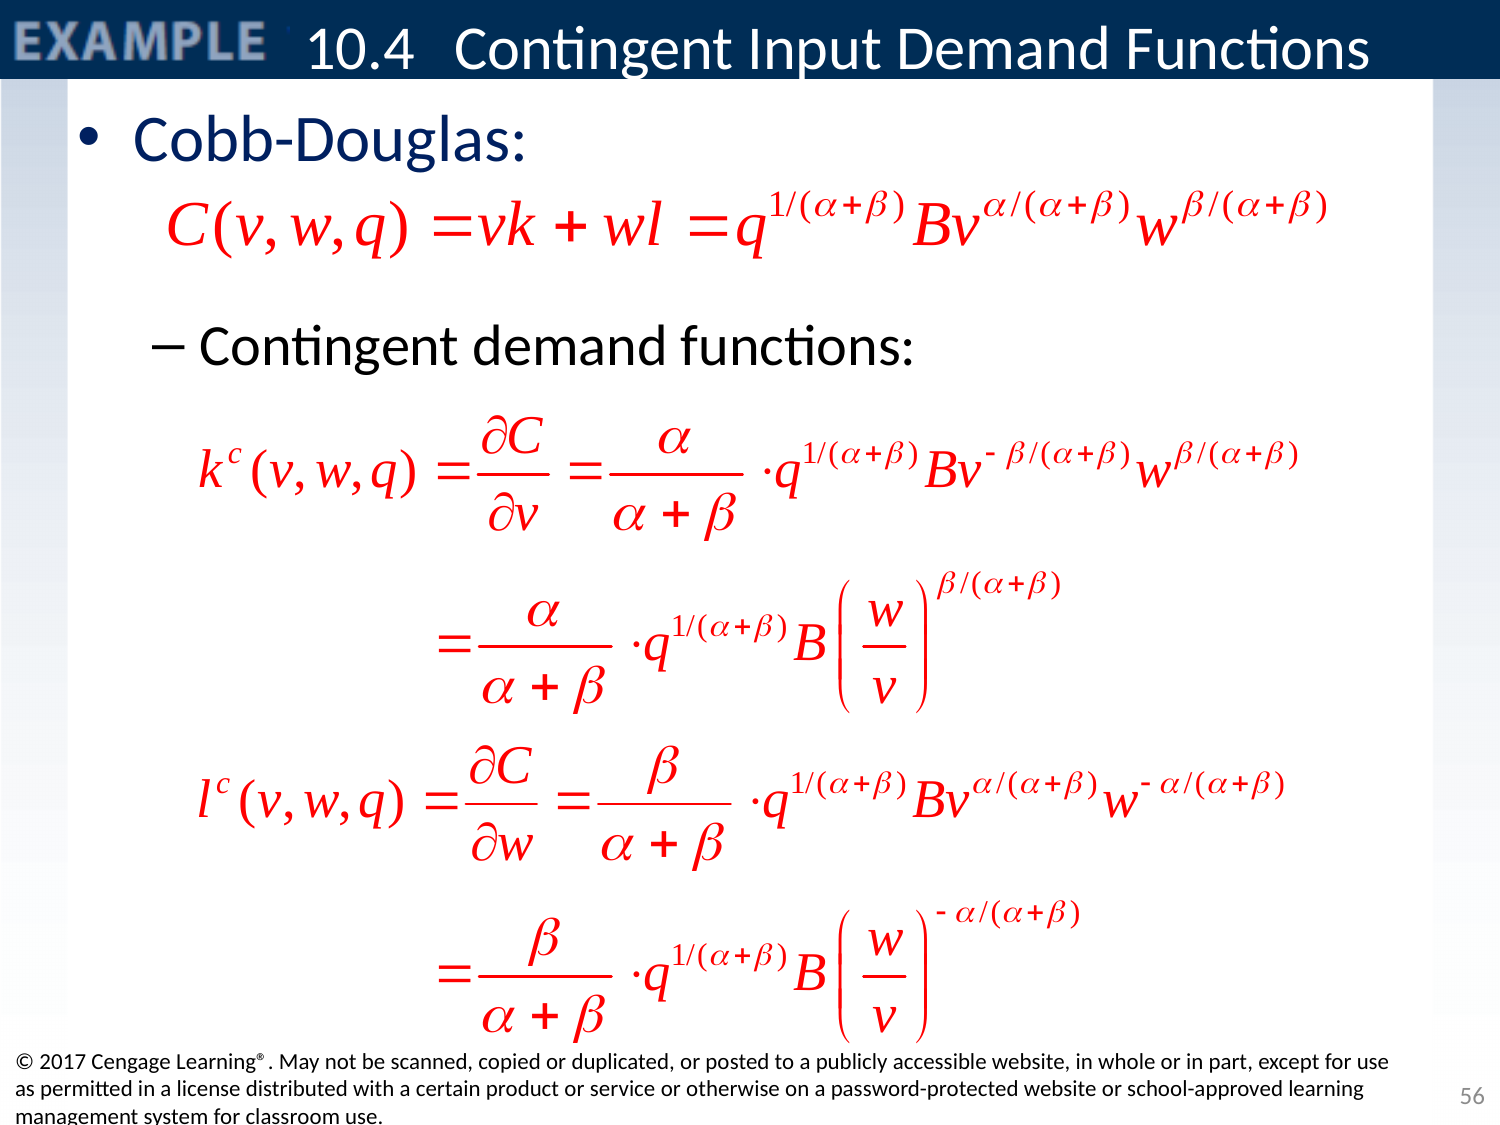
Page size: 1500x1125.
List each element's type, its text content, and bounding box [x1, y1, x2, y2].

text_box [189, 399, 1311, 1056]
title 10.4 Contingent Input Demand Functions [289, 0, 1500, 75]
slide_number 56 [1426, 1065, 1500, 1125]
list Cobb-Douglas: [62, 87, 1438, 299]
footer © 2017 Cengage Learning®. May not be scanned, copied or duplicated, or posted to a publicly accessible website, in whole or in part, except for use as permitted in a license distributed with a certain product or service or otherwise on a password-protected website or school-approved learning management system for classroom use. [0, 1050, 1427, 1125]
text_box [157, 175, 1343, 273]
list Contingent demand functions: [62, 299, 1438, 1013]
picture [0, 0, 1500, 1065]
